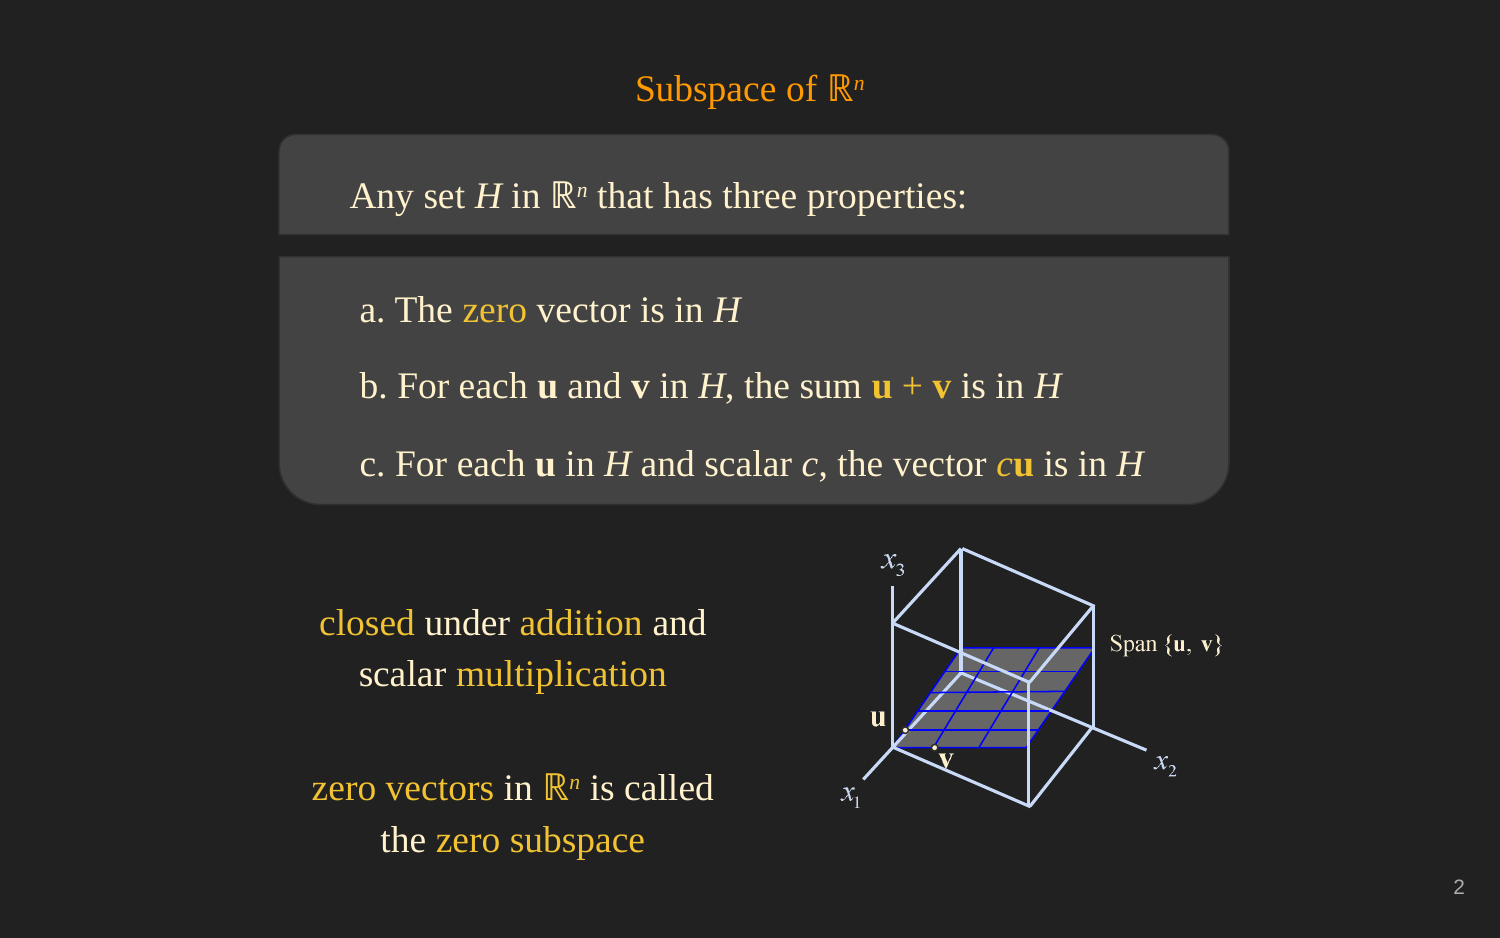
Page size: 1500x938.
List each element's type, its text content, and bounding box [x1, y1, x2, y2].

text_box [278, 134, 1230, 235]
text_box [836, 540, 1224, 812]
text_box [278, 256, 1230, 505]
text_box zero vectors in ℝn is called the zero subspace [279, 741, 747, 868]
slide_number ‹#› [1389, 849, 1480, 922]
text_box closed under addition and scalar multiplication [279, 575, 747, 703]
text_box Subspace of ℝn [51, 42, 1449, 115]
